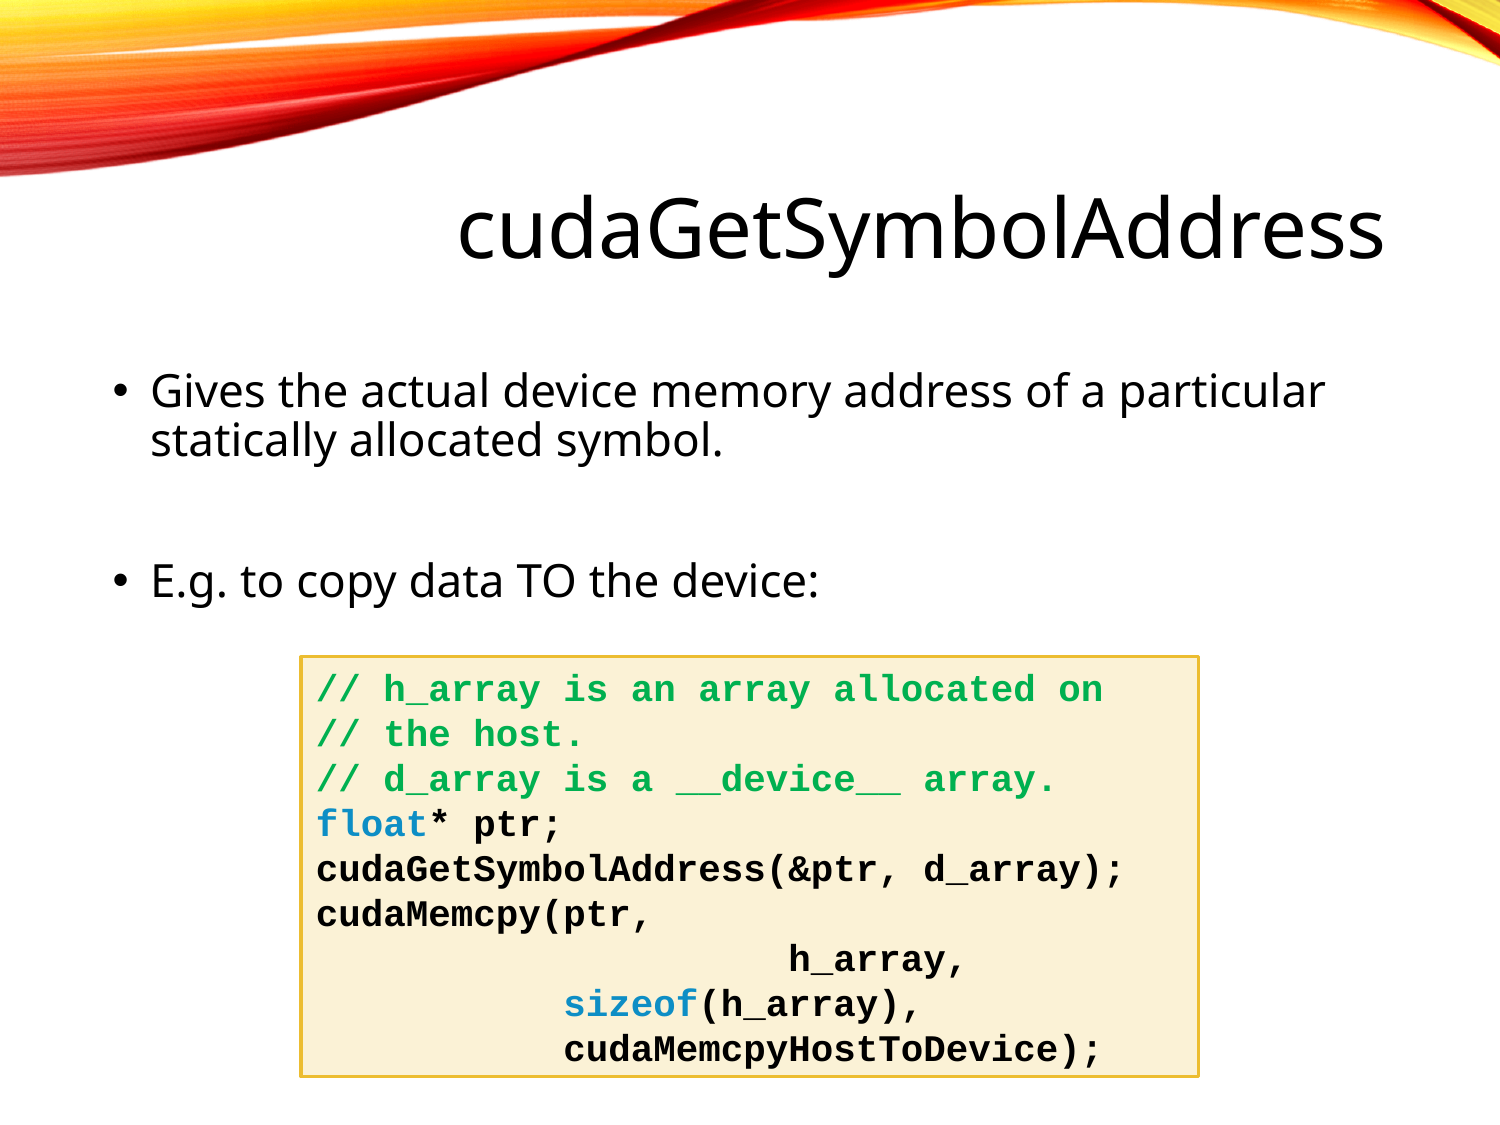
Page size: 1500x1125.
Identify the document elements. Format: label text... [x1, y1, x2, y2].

title cudaGetSymbolAddress [356, 125, 1403, 338]
picture [0, 0, 1500, 178]
text_box // h_array is an array allocated on // the host. // d_array is a __device__ array. float* ptr; cudaGetSymbolAddress(&ptr, d_array); cudaMemcpy(ptr, h_array, sizeof(h_array), cudaMemcpyHostToDevice); [301, 656, 1199, 1077]
list Gives the actual device memory address of a particular statically allocated symbol. E.g. to copy data TO the device: [97, 360, 1403, 1028]
